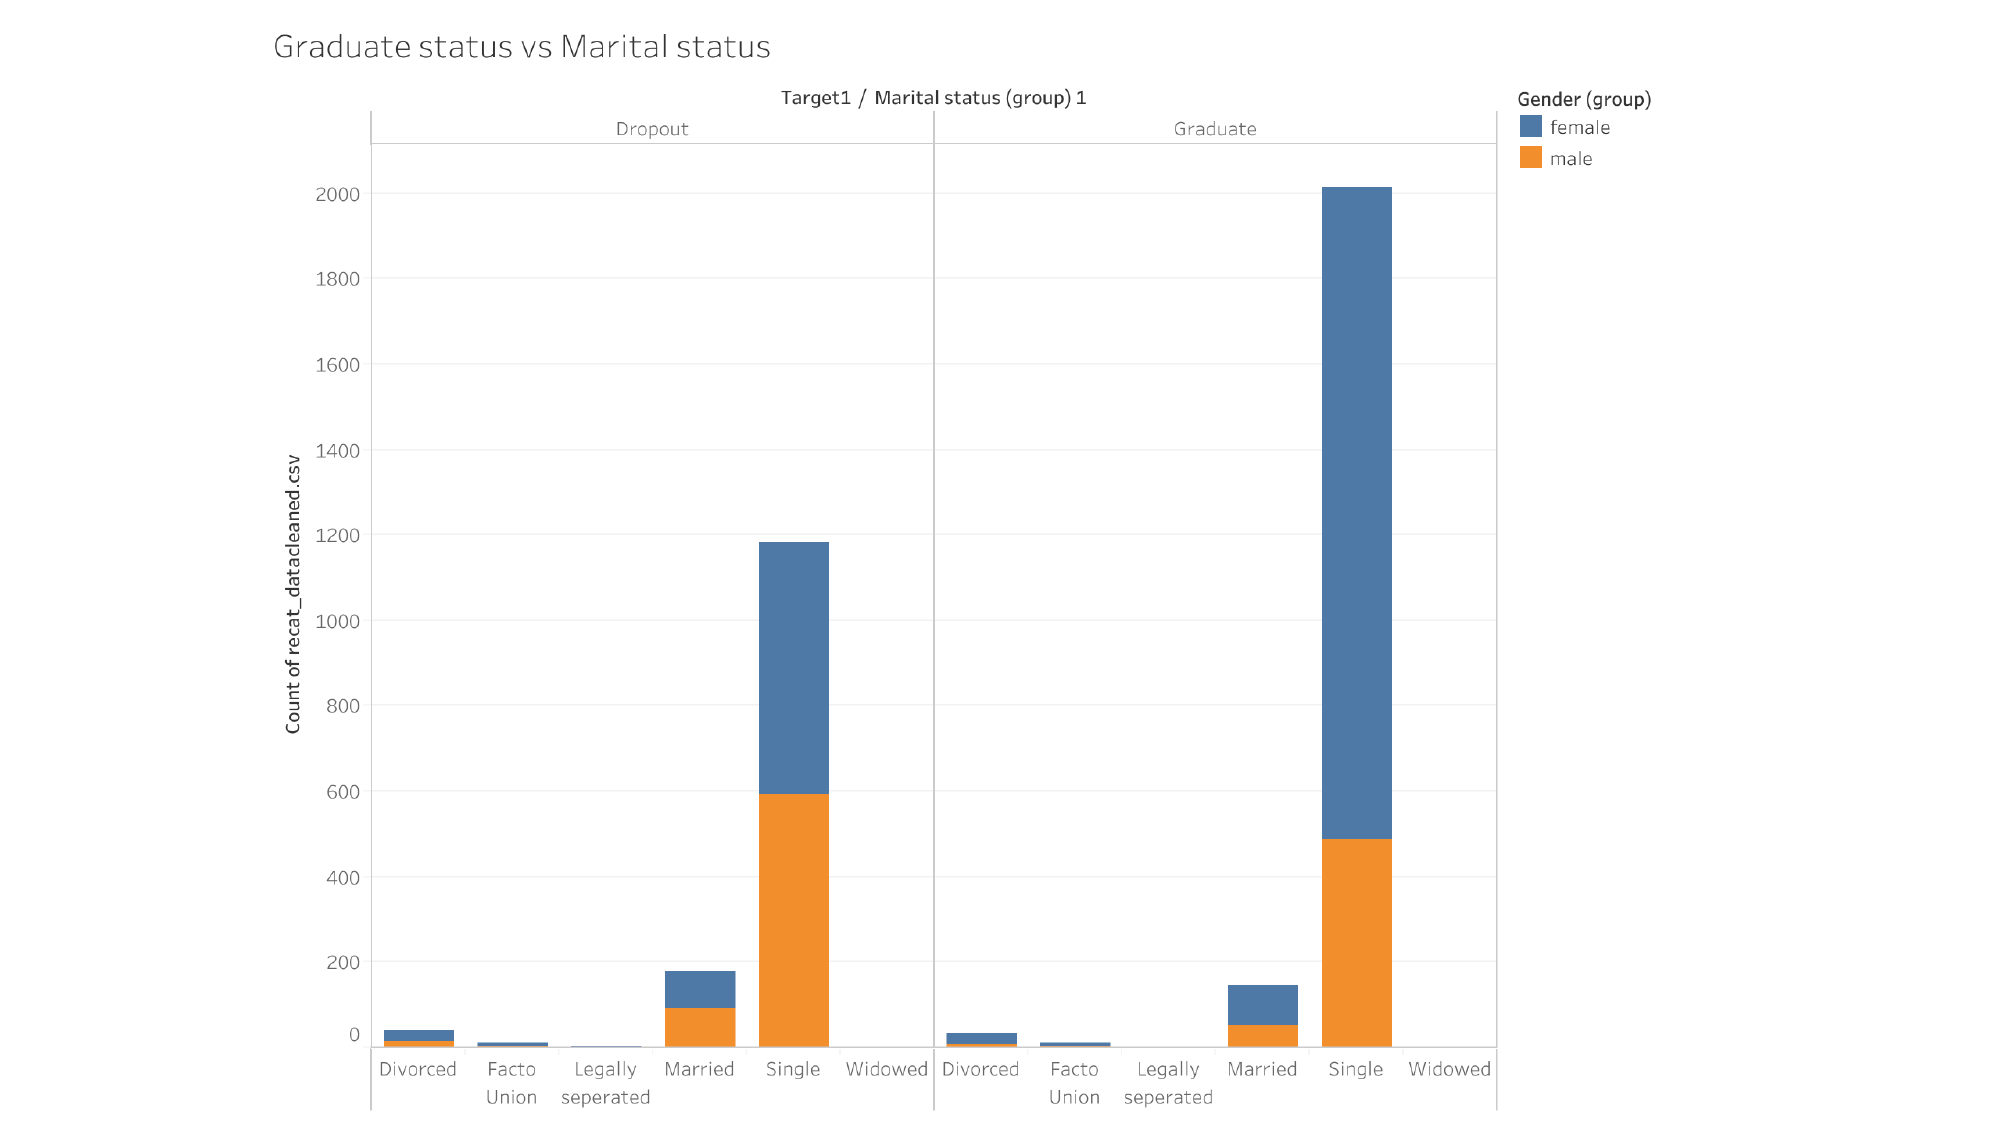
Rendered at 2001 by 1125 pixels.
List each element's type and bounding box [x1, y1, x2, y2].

picture [266, 13, 1734, 1111]
